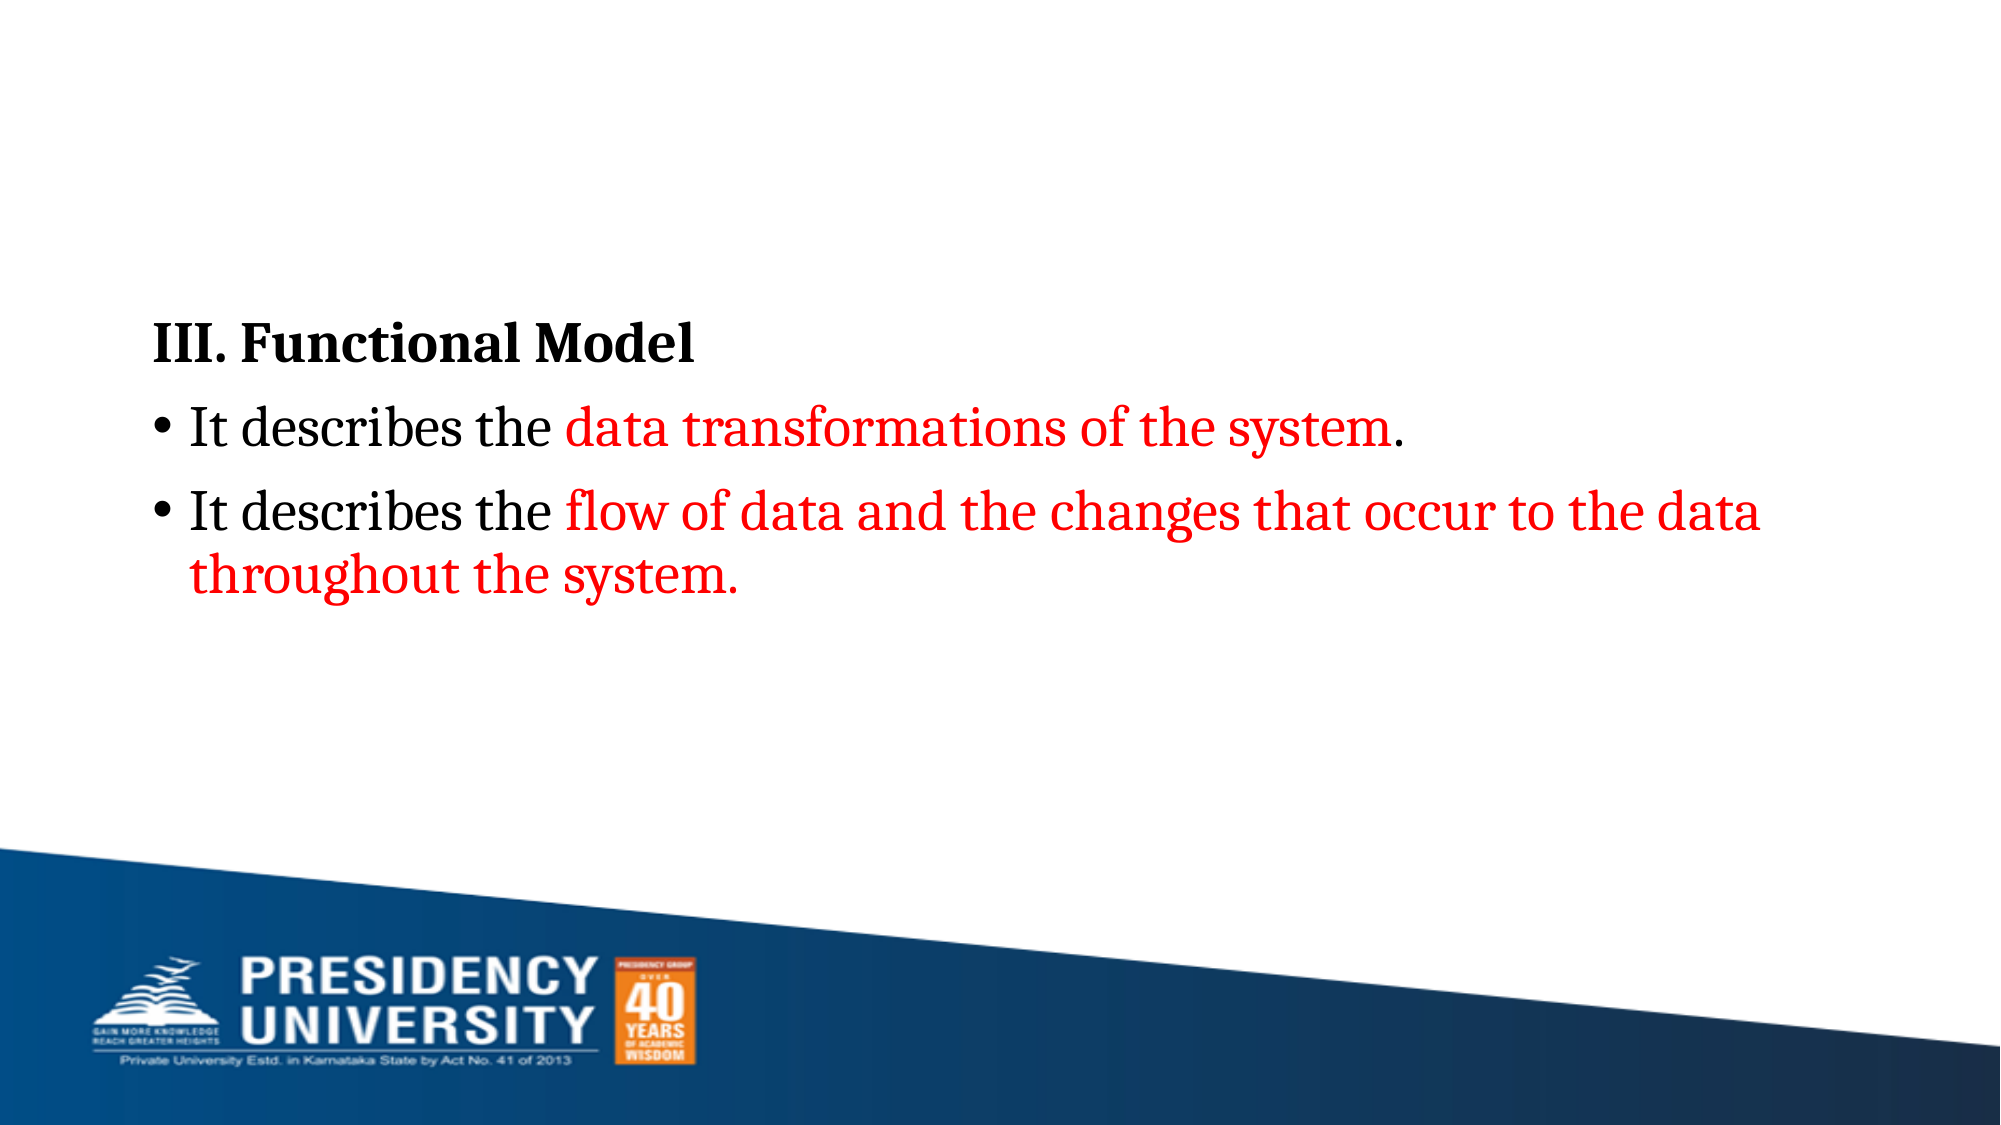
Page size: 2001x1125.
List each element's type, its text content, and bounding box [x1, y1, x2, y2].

picture [0, 845, 2000, 1125]
list III. Functional Model It describes the data transformations of the system. It describes the flow of data and the changes that occur to the data throughout the system. [137, 214, 1863, 851]
